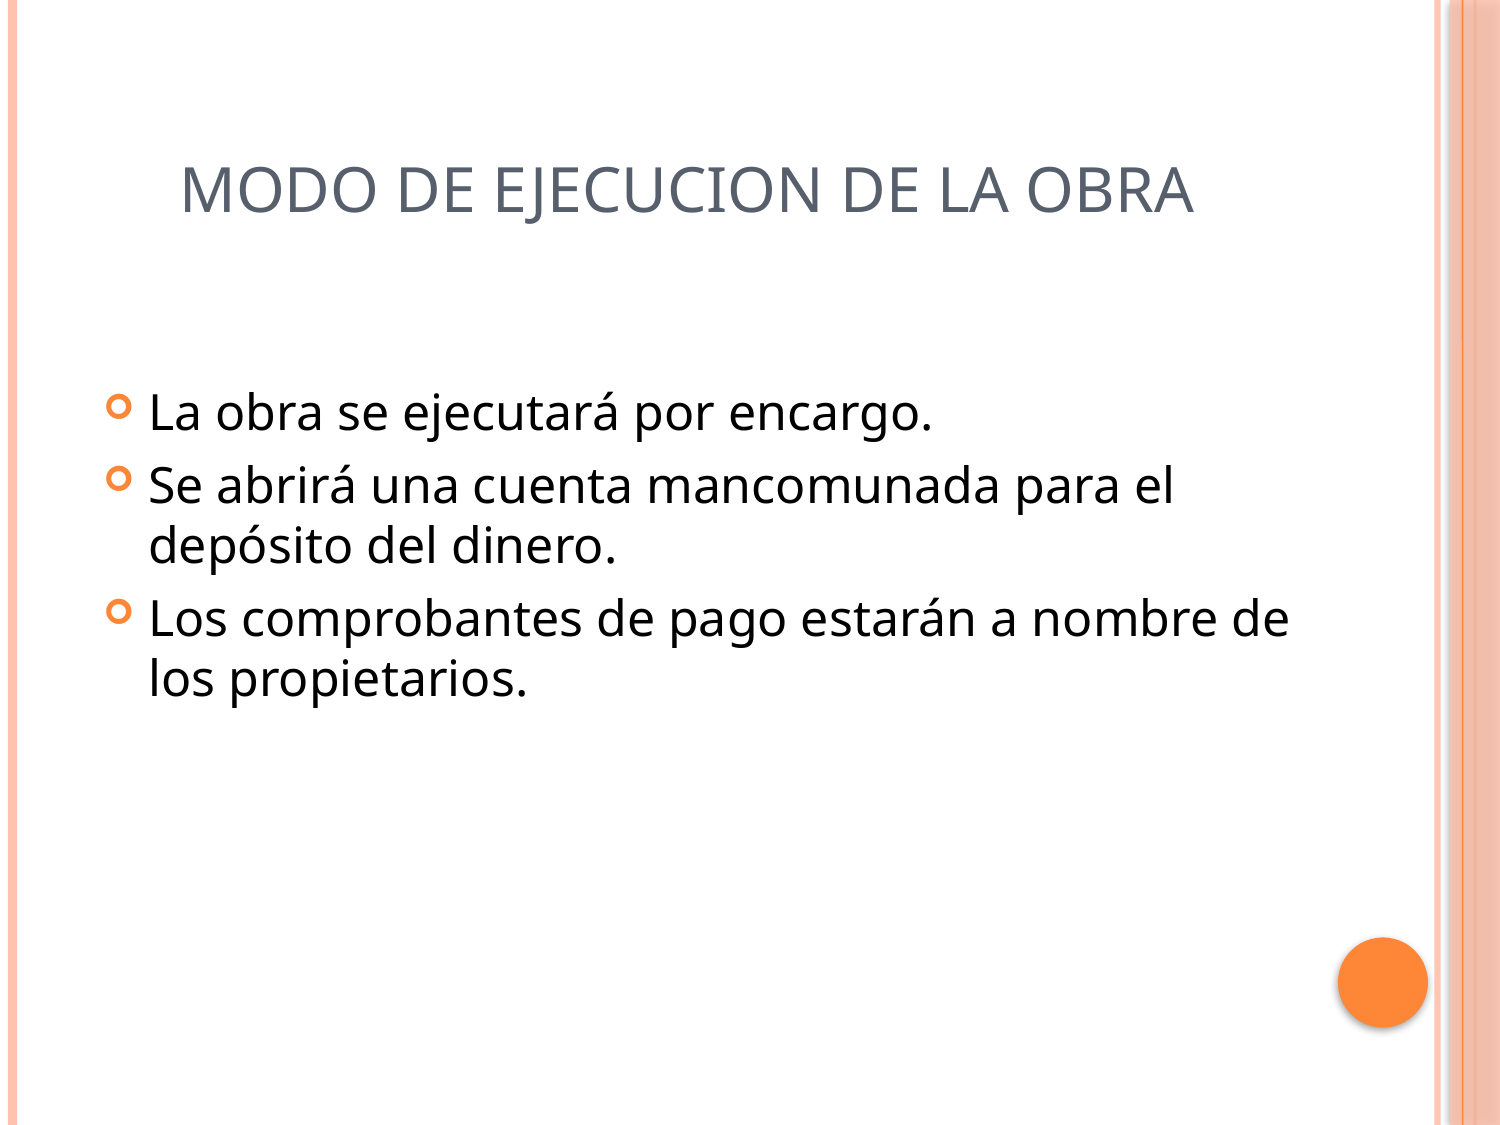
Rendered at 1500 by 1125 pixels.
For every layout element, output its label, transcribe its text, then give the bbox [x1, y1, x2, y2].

list La obra se ejecutará por encargo. Se abrirá una cuenta mancomunada para el depósito del dinero. Los comprobantes de pago estarán a nombre de los propietarios. [88, 373, 1314, 745]
title MODO DE EJECUCION DE LA OBRA [75, 45, 1300, 233]
